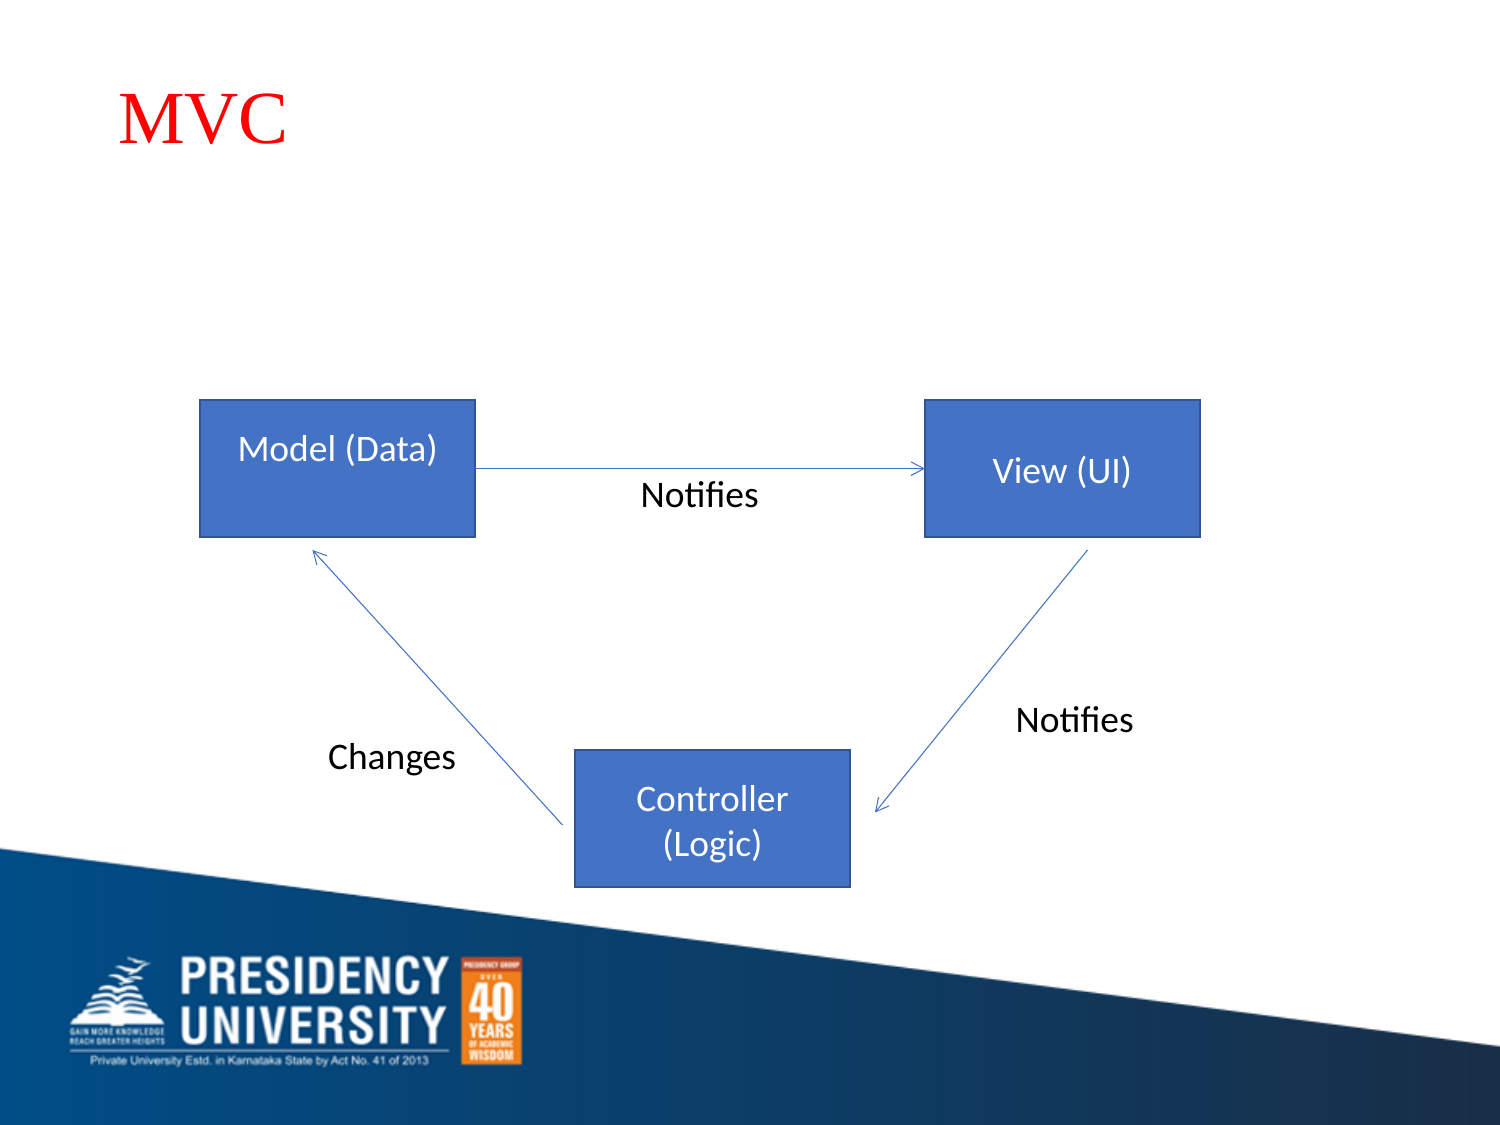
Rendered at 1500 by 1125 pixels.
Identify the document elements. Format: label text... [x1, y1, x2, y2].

picture [0, 845, 1500, 1125]
text_box Controller (Logic) [574, 749, 851, 888]
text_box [312, 549, 563, 825]
text_box View (UI) [924, 399, 1201, 538]
text_box Model (Data) [199, 399, 476, 538]
title MVC [103, 51, 1397, 188]
text_box Notifies [625, 462, 774, 468]
text_box Notifies [1088, 687, 1149, 748]
text_box Notifies [625, 469, 774, 523]
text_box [874, 549, 1088, 813]
